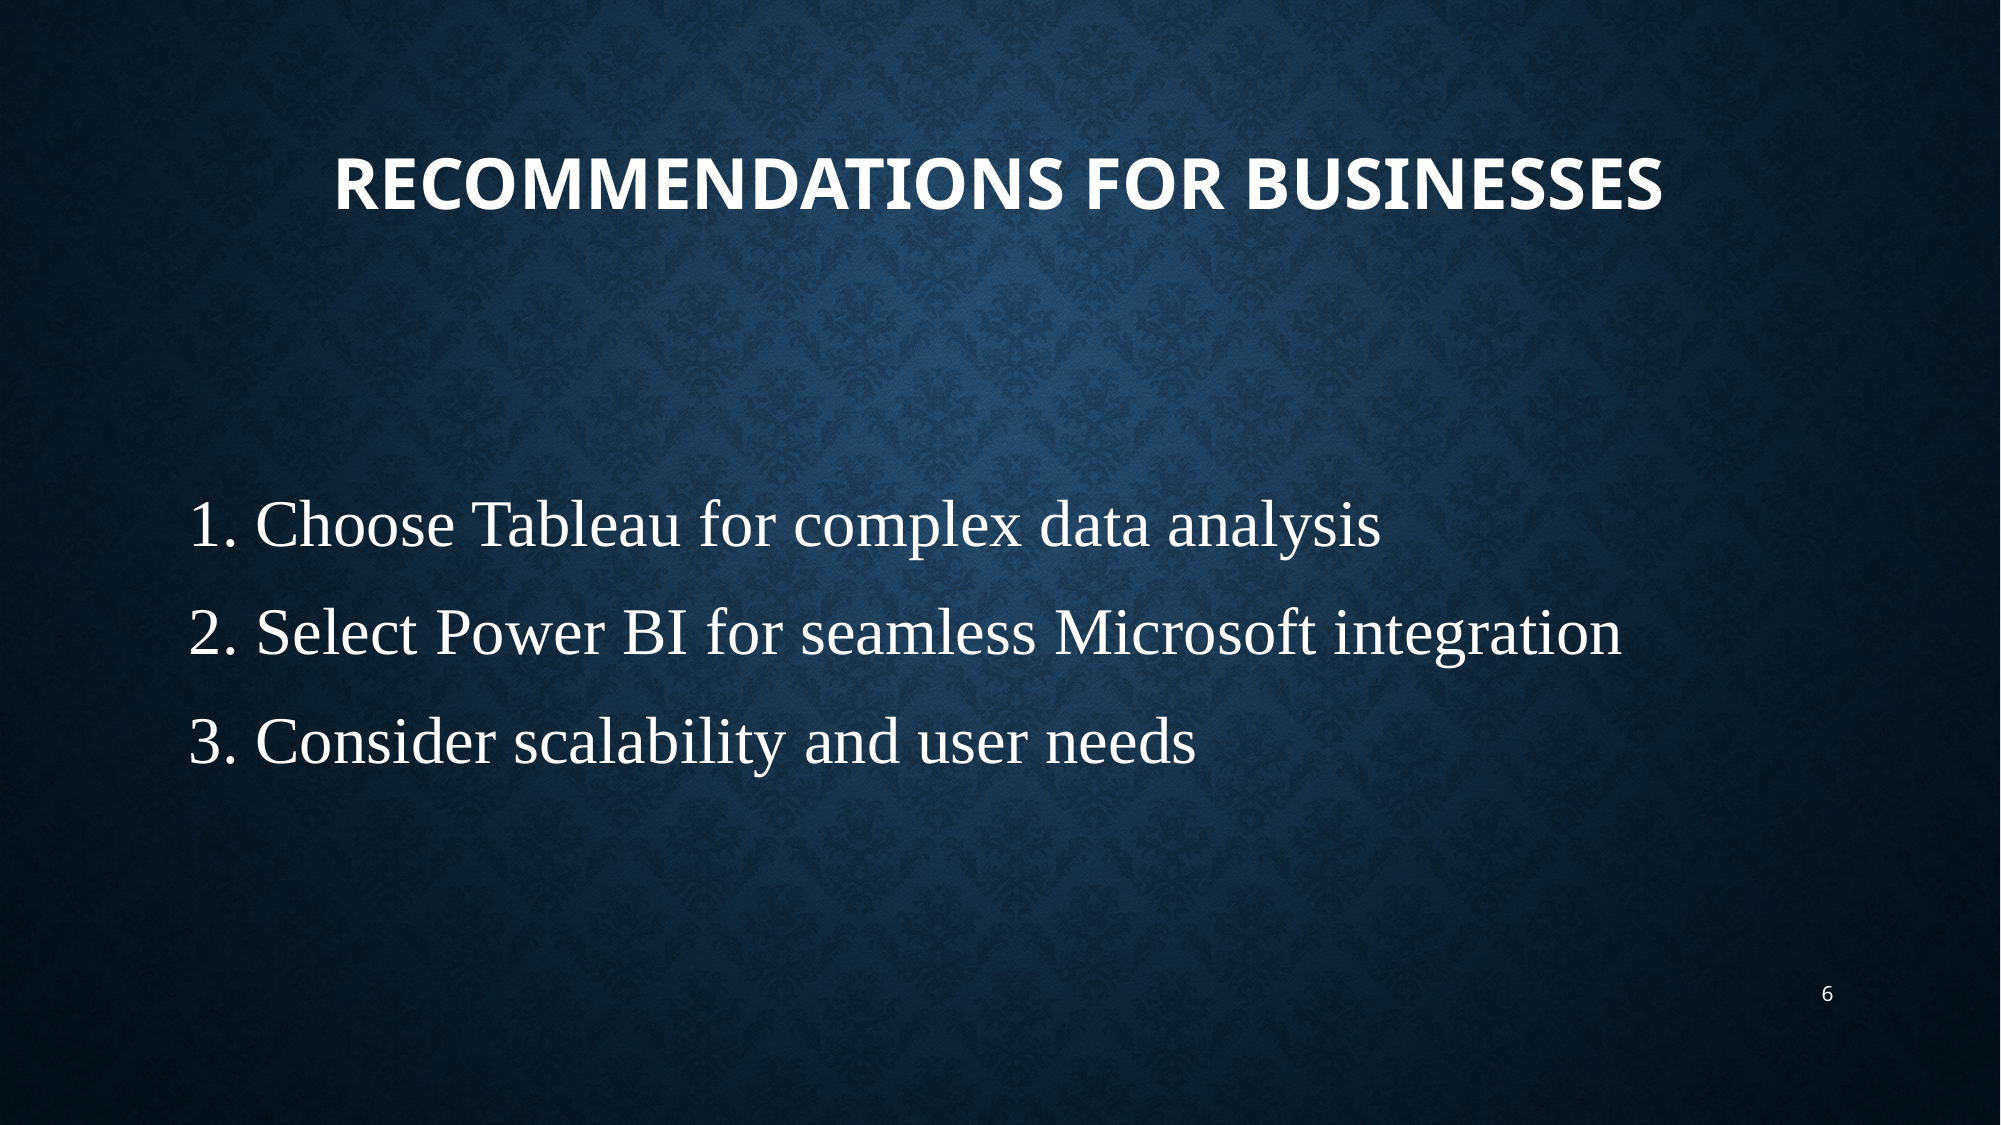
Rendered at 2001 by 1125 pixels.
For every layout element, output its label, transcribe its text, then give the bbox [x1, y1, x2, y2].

list 1. Choose Tableau for complex data analysis 2. Select Power BI for seamless Microsoft integration 3. Consider scalability and user needs [173, 459, 1872, 1067]
title Recommendations for Businesses [149, 99, 1849, 318]
